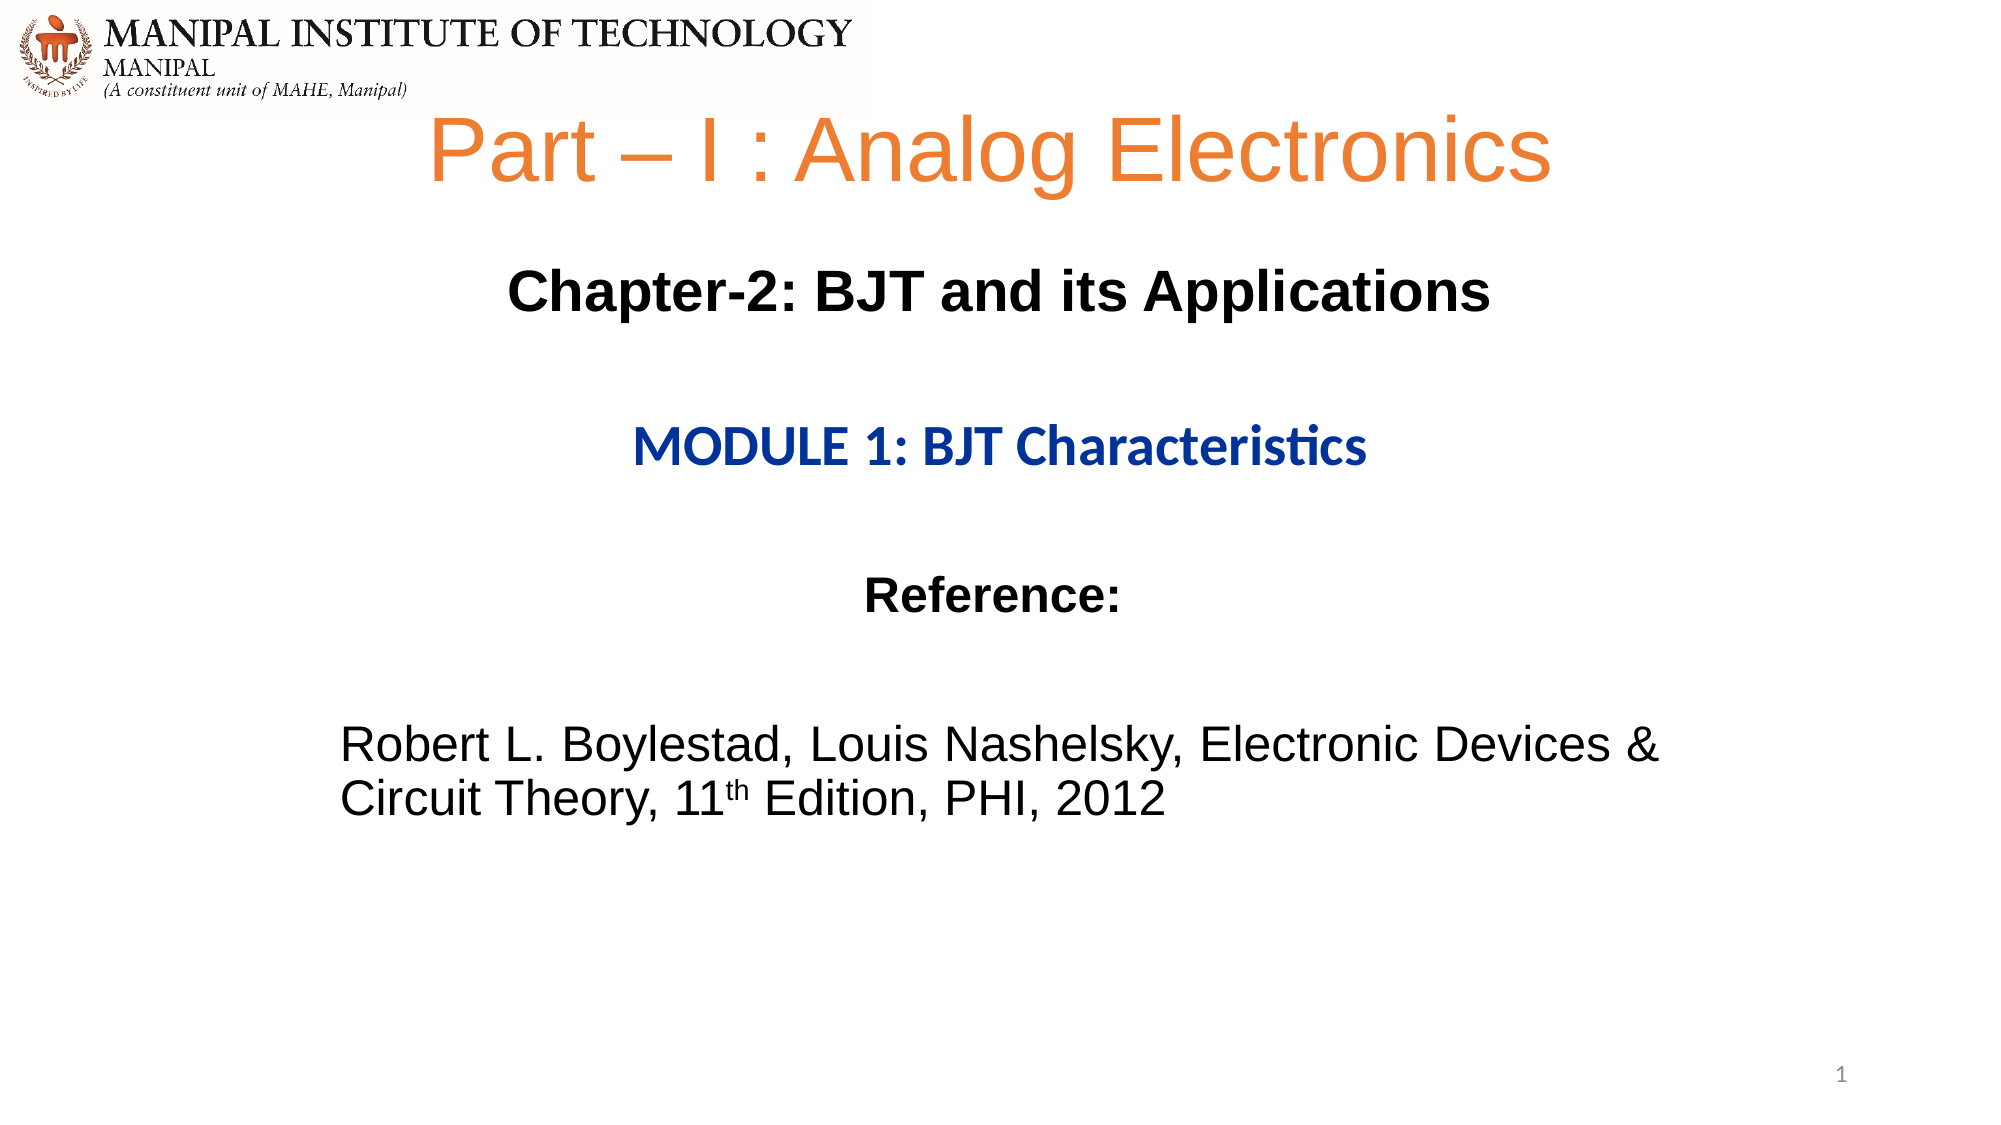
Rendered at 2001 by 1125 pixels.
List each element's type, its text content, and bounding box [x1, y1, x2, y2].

text_box MODULE 1: BJT Characteristics [617, 399, 1383, 485]
list Chapter-2: BJT and its Applications Reference: Robert L. Boylestad, Louis Nashelsky, Electronic Devices & Circuit Theory, 11th Edition, PHI, 2012 [324, 162, 1675, 1005]
title Part – I : Analog Electronics [387, 94, 1863, 231]
picture [0, 2, 869, 119]
slide_number 1 [1412, 1042, 1863, 1103]
